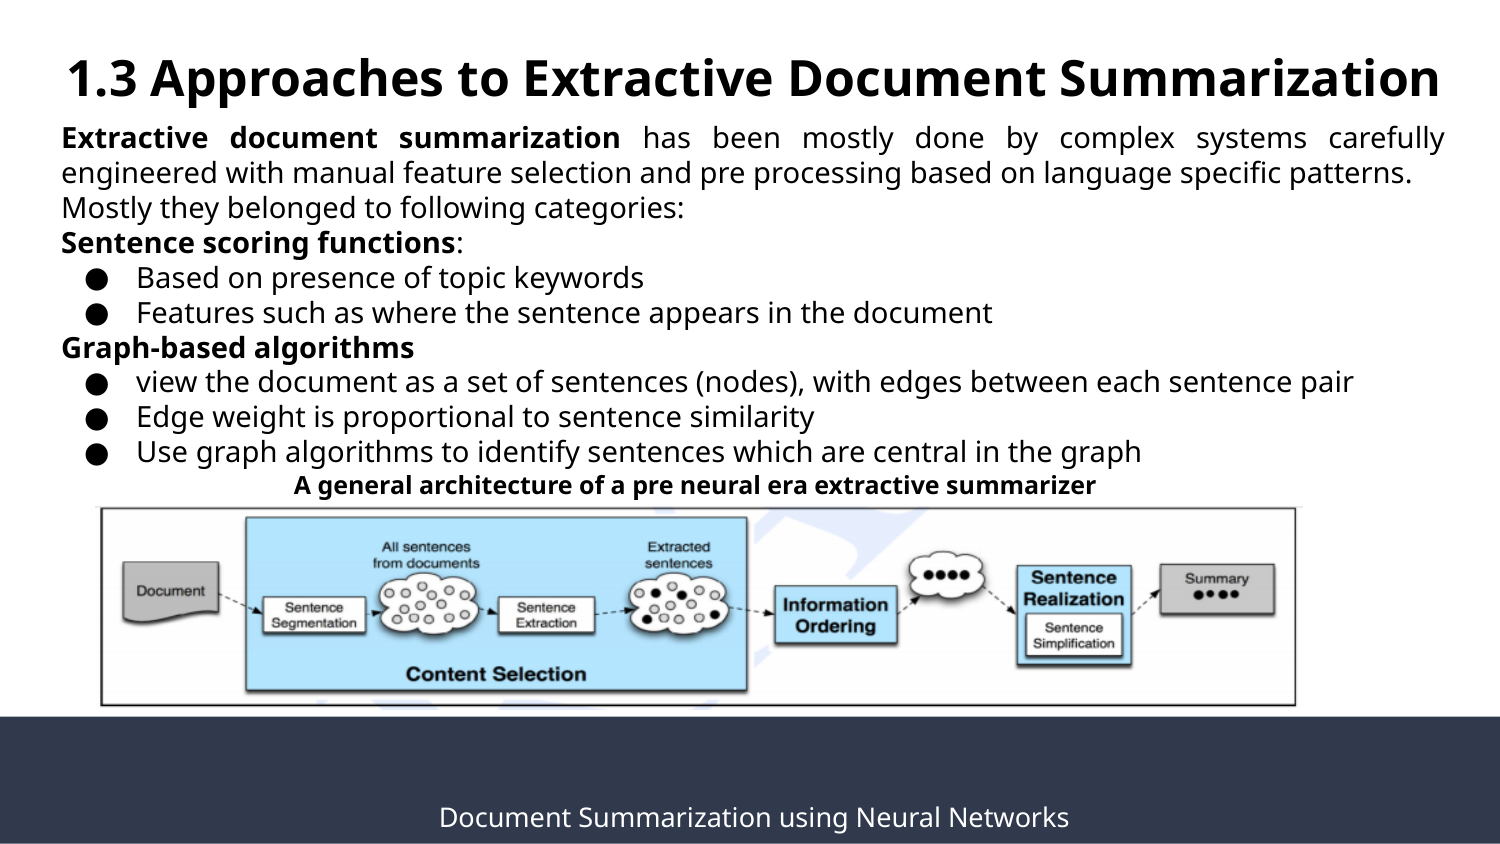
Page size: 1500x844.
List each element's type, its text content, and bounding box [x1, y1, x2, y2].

text_box Extractive document summarization has been mostly done by complex systems carefully engineered with manual feature selection and pre processing based on language specific patterns. Mostly they belonged to following categories: Sentence scoring functions: Based on presence of topic keywords Features such as where the sentence appears in the document Graph-based algorithms view the document as a set of sentences (nodes), with edges between each sentence pair Edge weight is proportional to sentence similarity Use graph algorithms to identify sentences which are central in the graph [46, 104, 1461, 513]
picture [94, 499, 1303, 710]
list Document Summarization using Neural Networks [39, 789, 1469, 844]
text_box A general architecture of a pre neural era extractive summarizer [104, 454, 1288, 498]
text_box 1.3 Approaches to Extractive Document Summarization [46, 31, 1463, 122]
